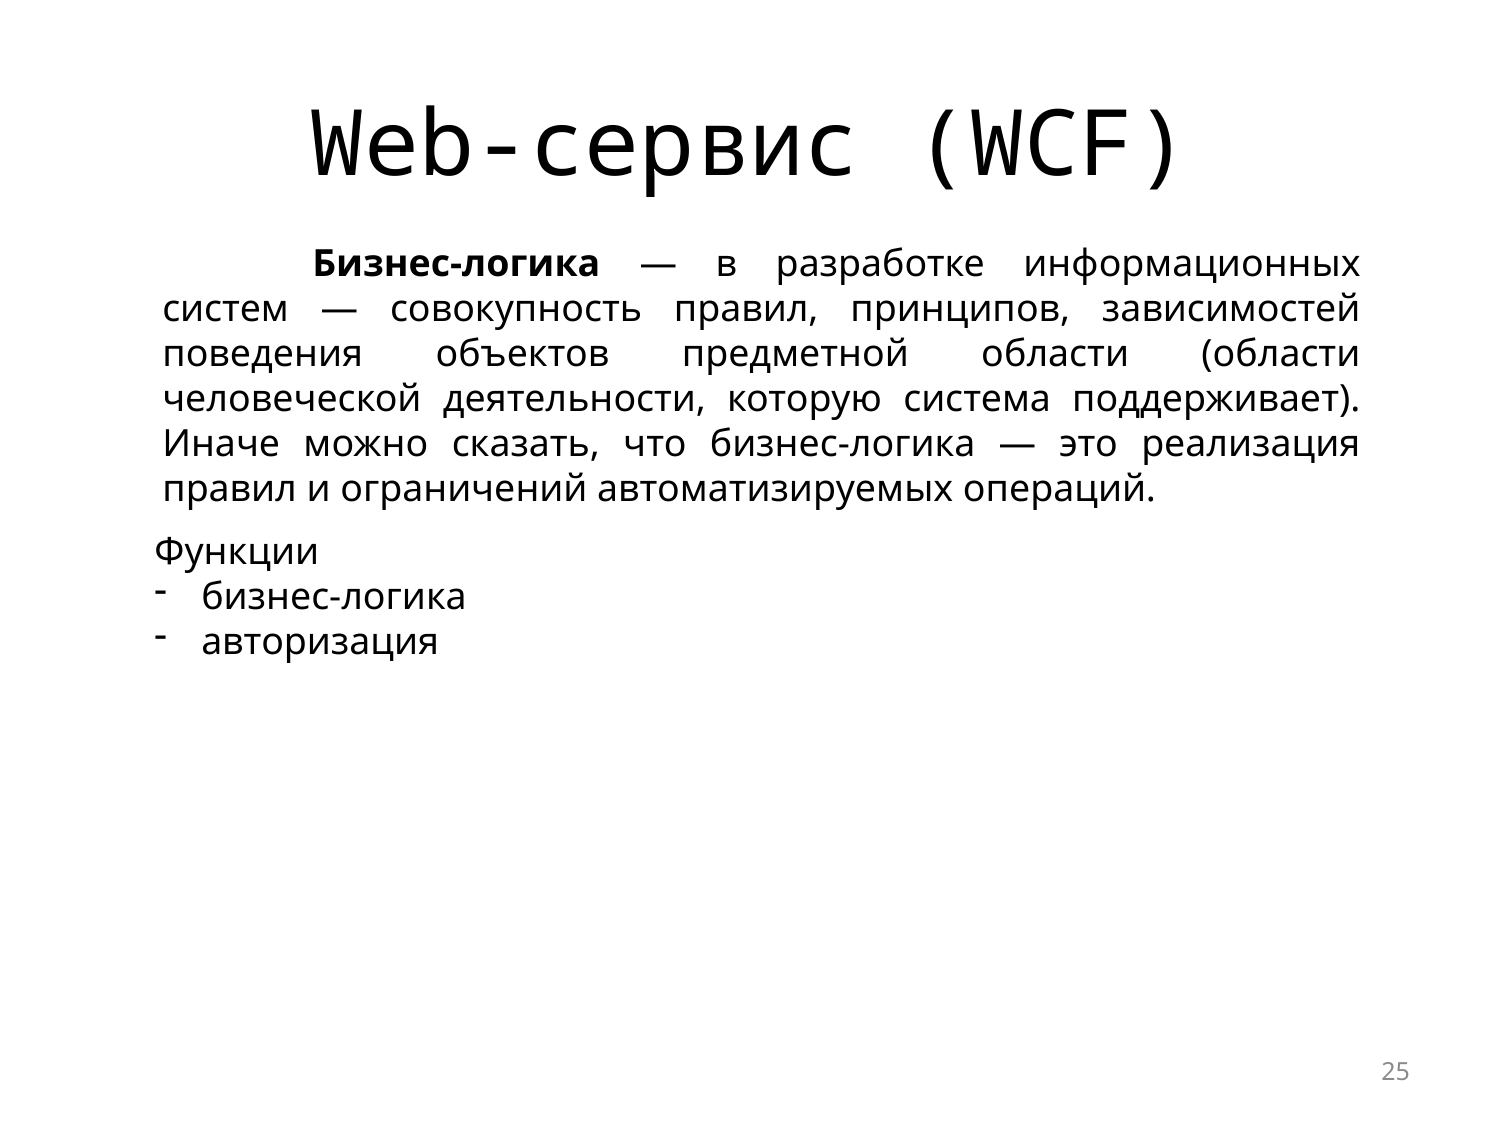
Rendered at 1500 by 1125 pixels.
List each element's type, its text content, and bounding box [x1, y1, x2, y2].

title Web-сервис (WCF) [75, 45, 1425, 233]
text_box Бизнес-логика — в разработке информационных систем — совокупность правил, принципов, зависимостей поведения объектов предметной области (области человеческой деятельности, которую система поддерживает). Иначе можно сказать, что бизнес-логика — это реализация правил и ограничений автоматизируемых операций. [147, 231, 1376, 517]
slide_number 25 [1074, 1042, 1425, 1103]
text_box Функции бизнес-логика авторизация [139, 520, 482, 670]
